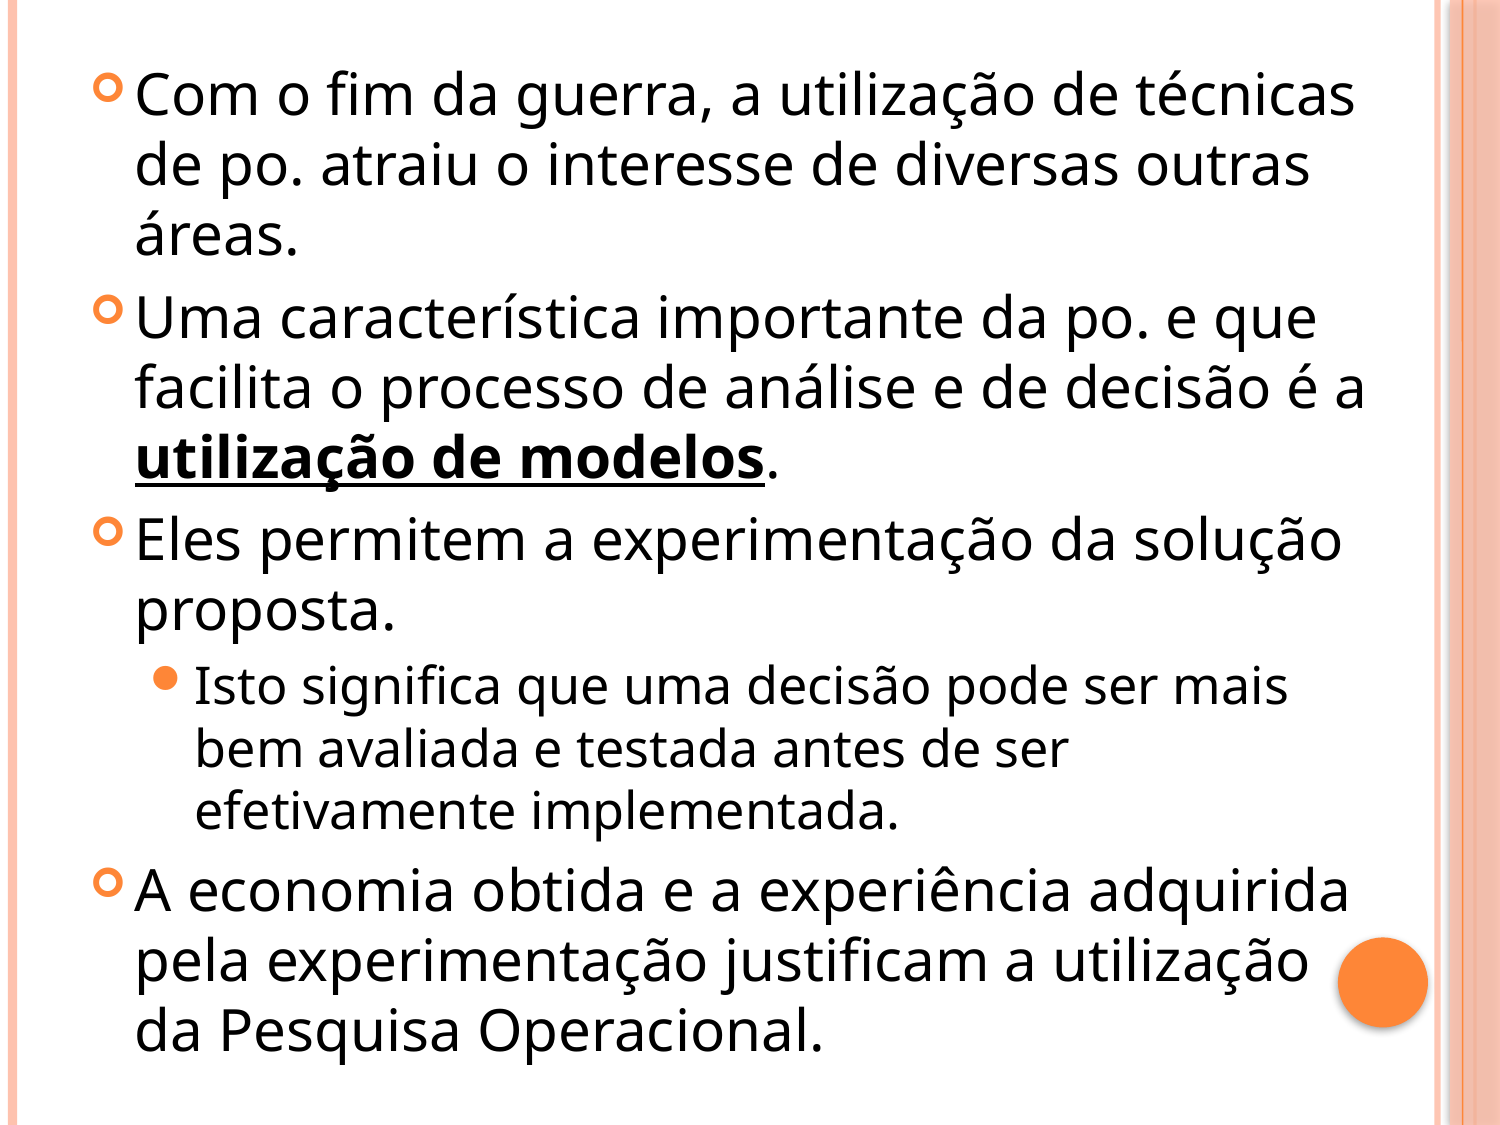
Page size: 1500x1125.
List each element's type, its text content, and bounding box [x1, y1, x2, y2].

list Com o fim da guerra, a utilização de técnicas de po. atraiu o interesse de diversas outras áreas. Uma característica importante da po. e que facilita o processo de análise e de decisão é a utilização de modelos. Eles permitem a experimentação da solução proposta. Isto significa que uma decisão pode ser mais bem avaliada e testada antes de ser efetivamente implementada. A economia obtida e a experiência adquirida pela experimentação justificam a utilização da Pesquisa Operacional. [75, 50, 1400, 1062]
